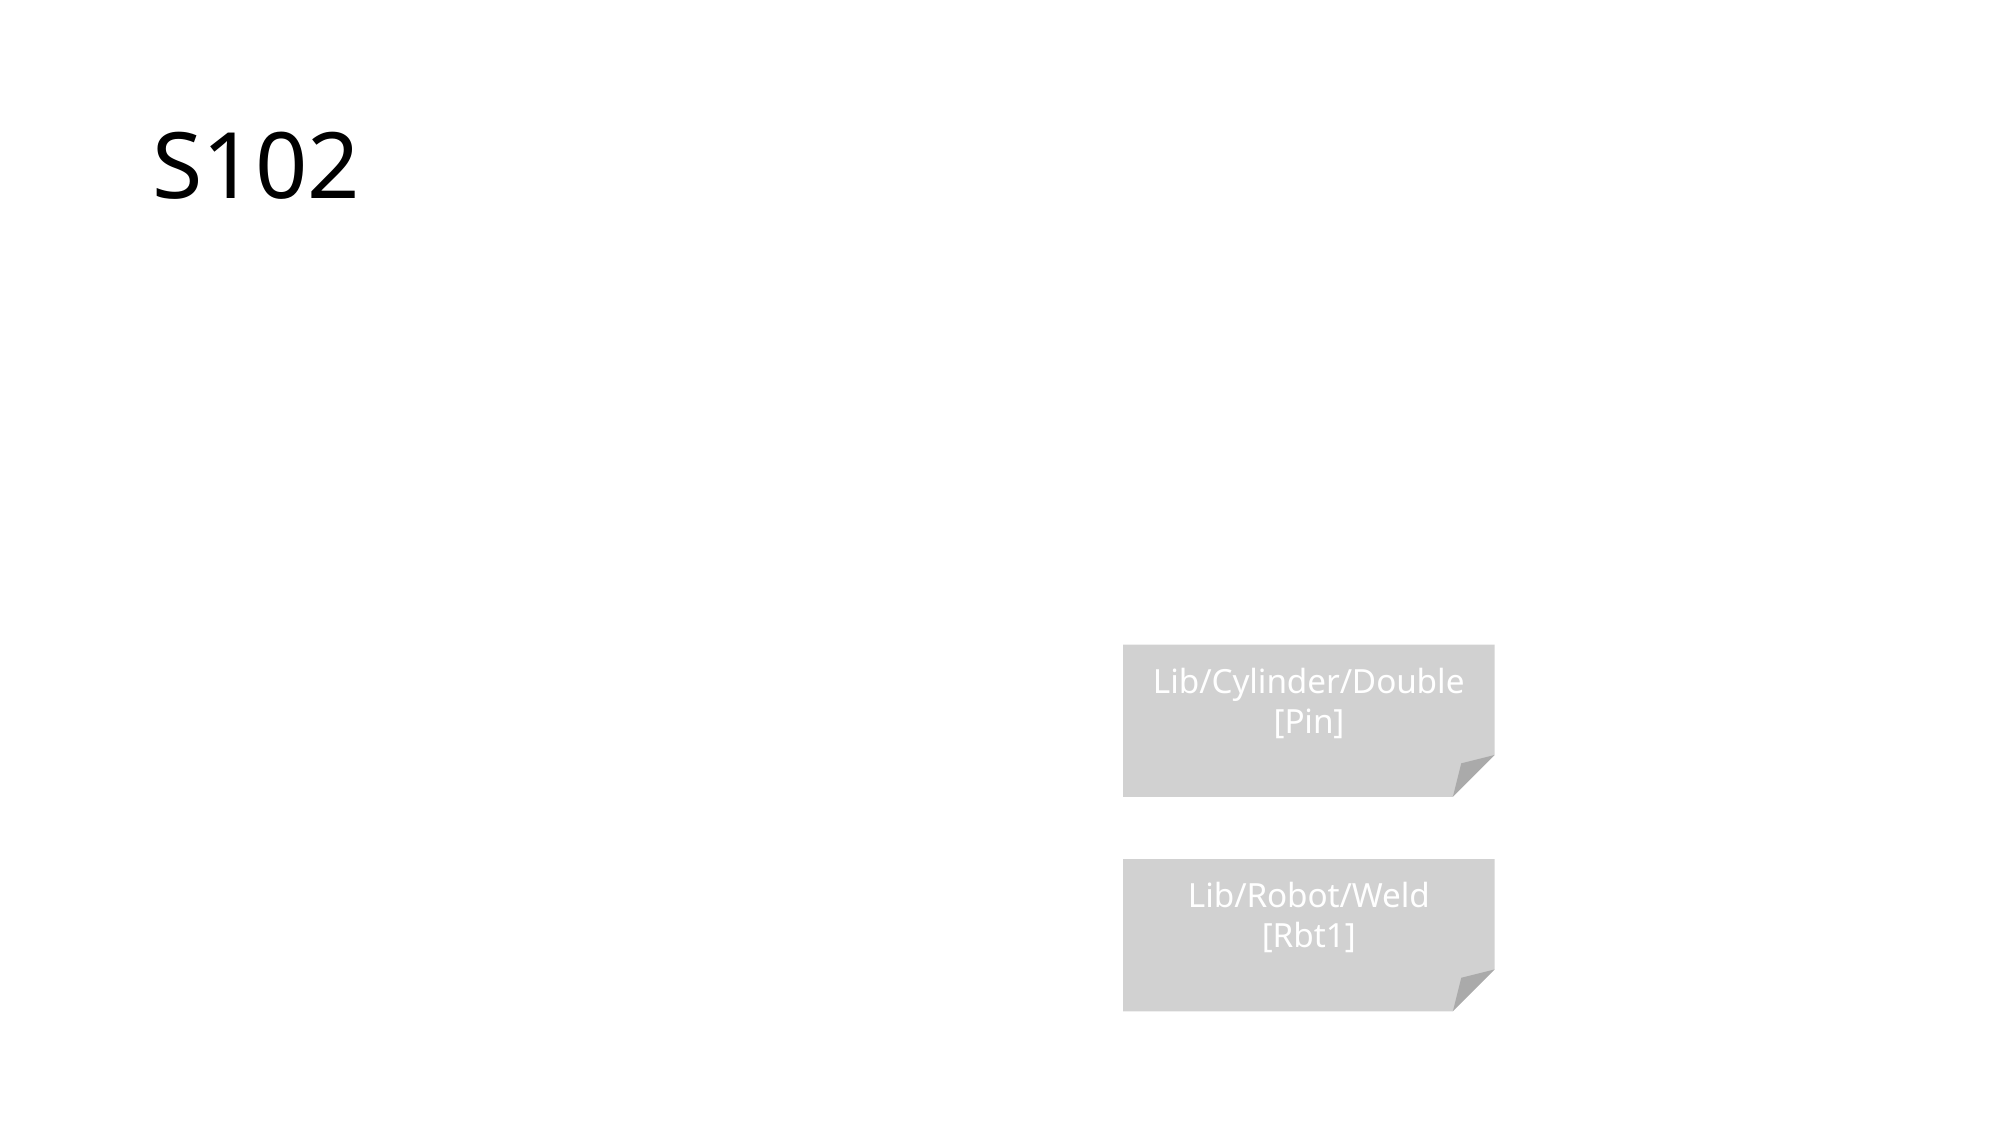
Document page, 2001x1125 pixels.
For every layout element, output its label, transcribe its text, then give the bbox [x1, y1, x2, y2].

text_box Lib/Cylinder/Double [Pin] [1123, 644, 1495, 797]
text_box Lib/Robot/Weld [Rbt1] [1123, 859, 1495, 1012]
title S102 [137, 59, 1863, 278]
